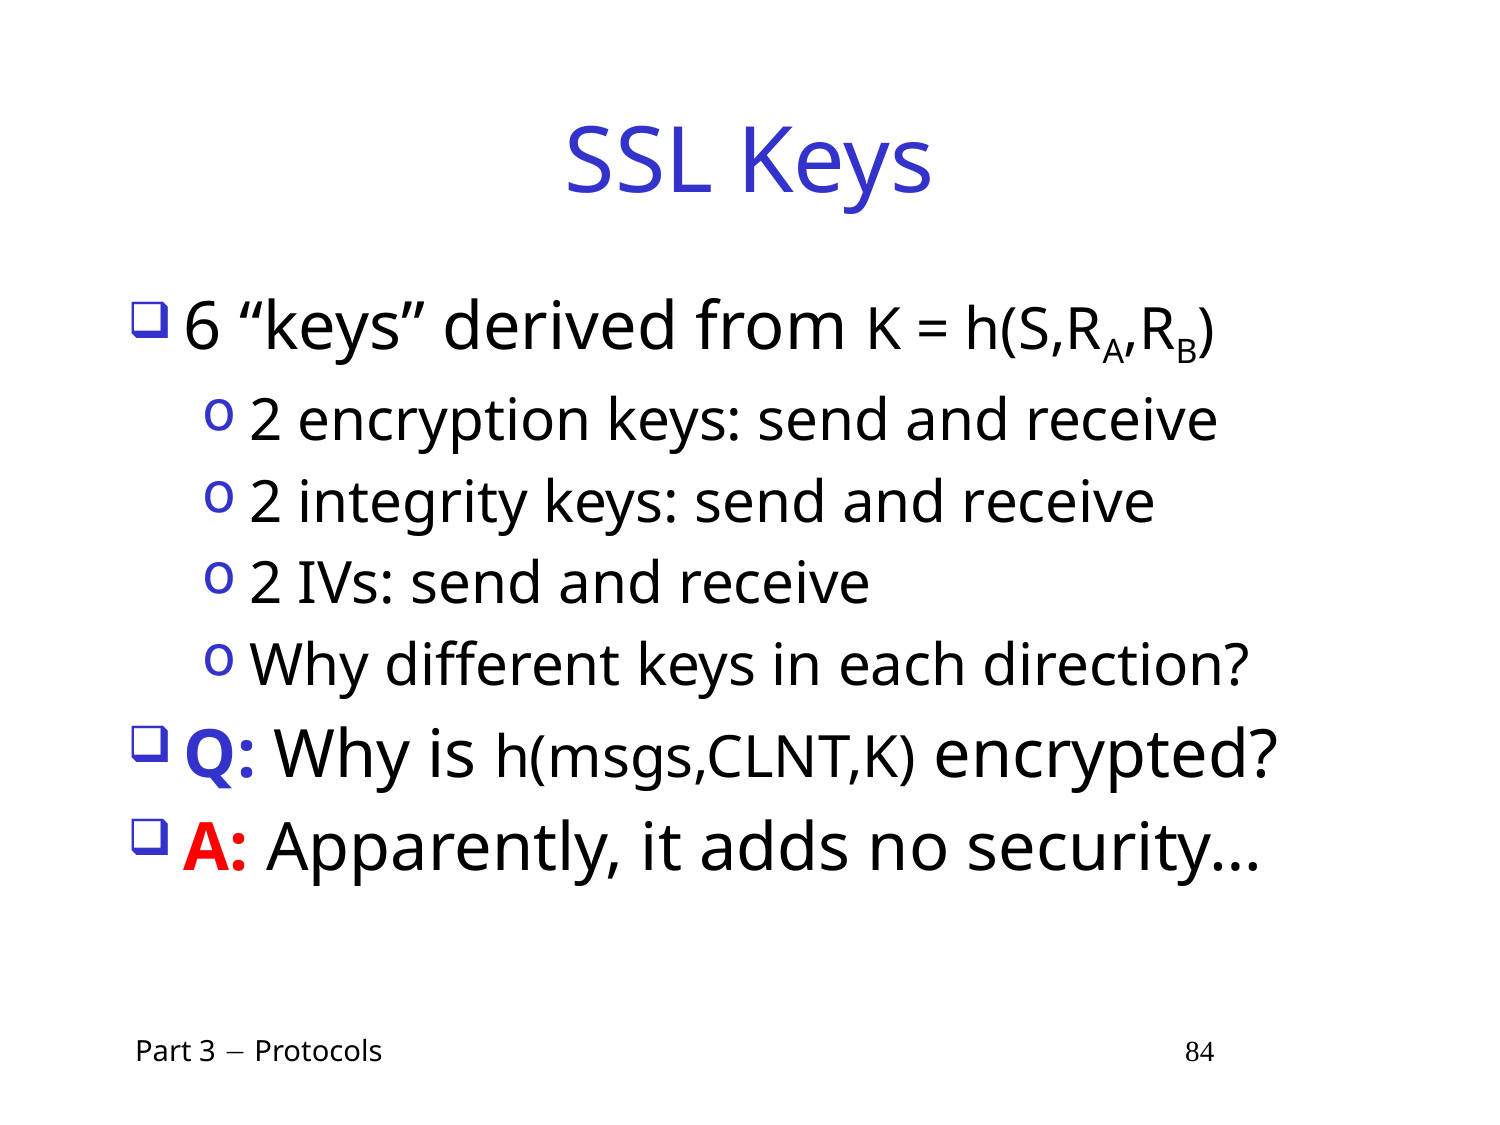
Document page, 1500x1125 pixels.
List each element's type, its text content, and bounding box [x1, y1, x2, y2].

title SSL Keys [112, 62, 1388, 251]
footer Part 3  Protocols 84 [112, 1024, 1401, 1101]
list 6 “keys” derived from K = h(S,RA,RB) 2 encryption keys: send and receive 2 integrity keys: send and receive 2 IVs: send and receive Why different keys in each direction? Q: Why is h(msgs,CLNT,K) encrypted? A: Apparently, it adds no security… [112, 274, 1413, 1001]
